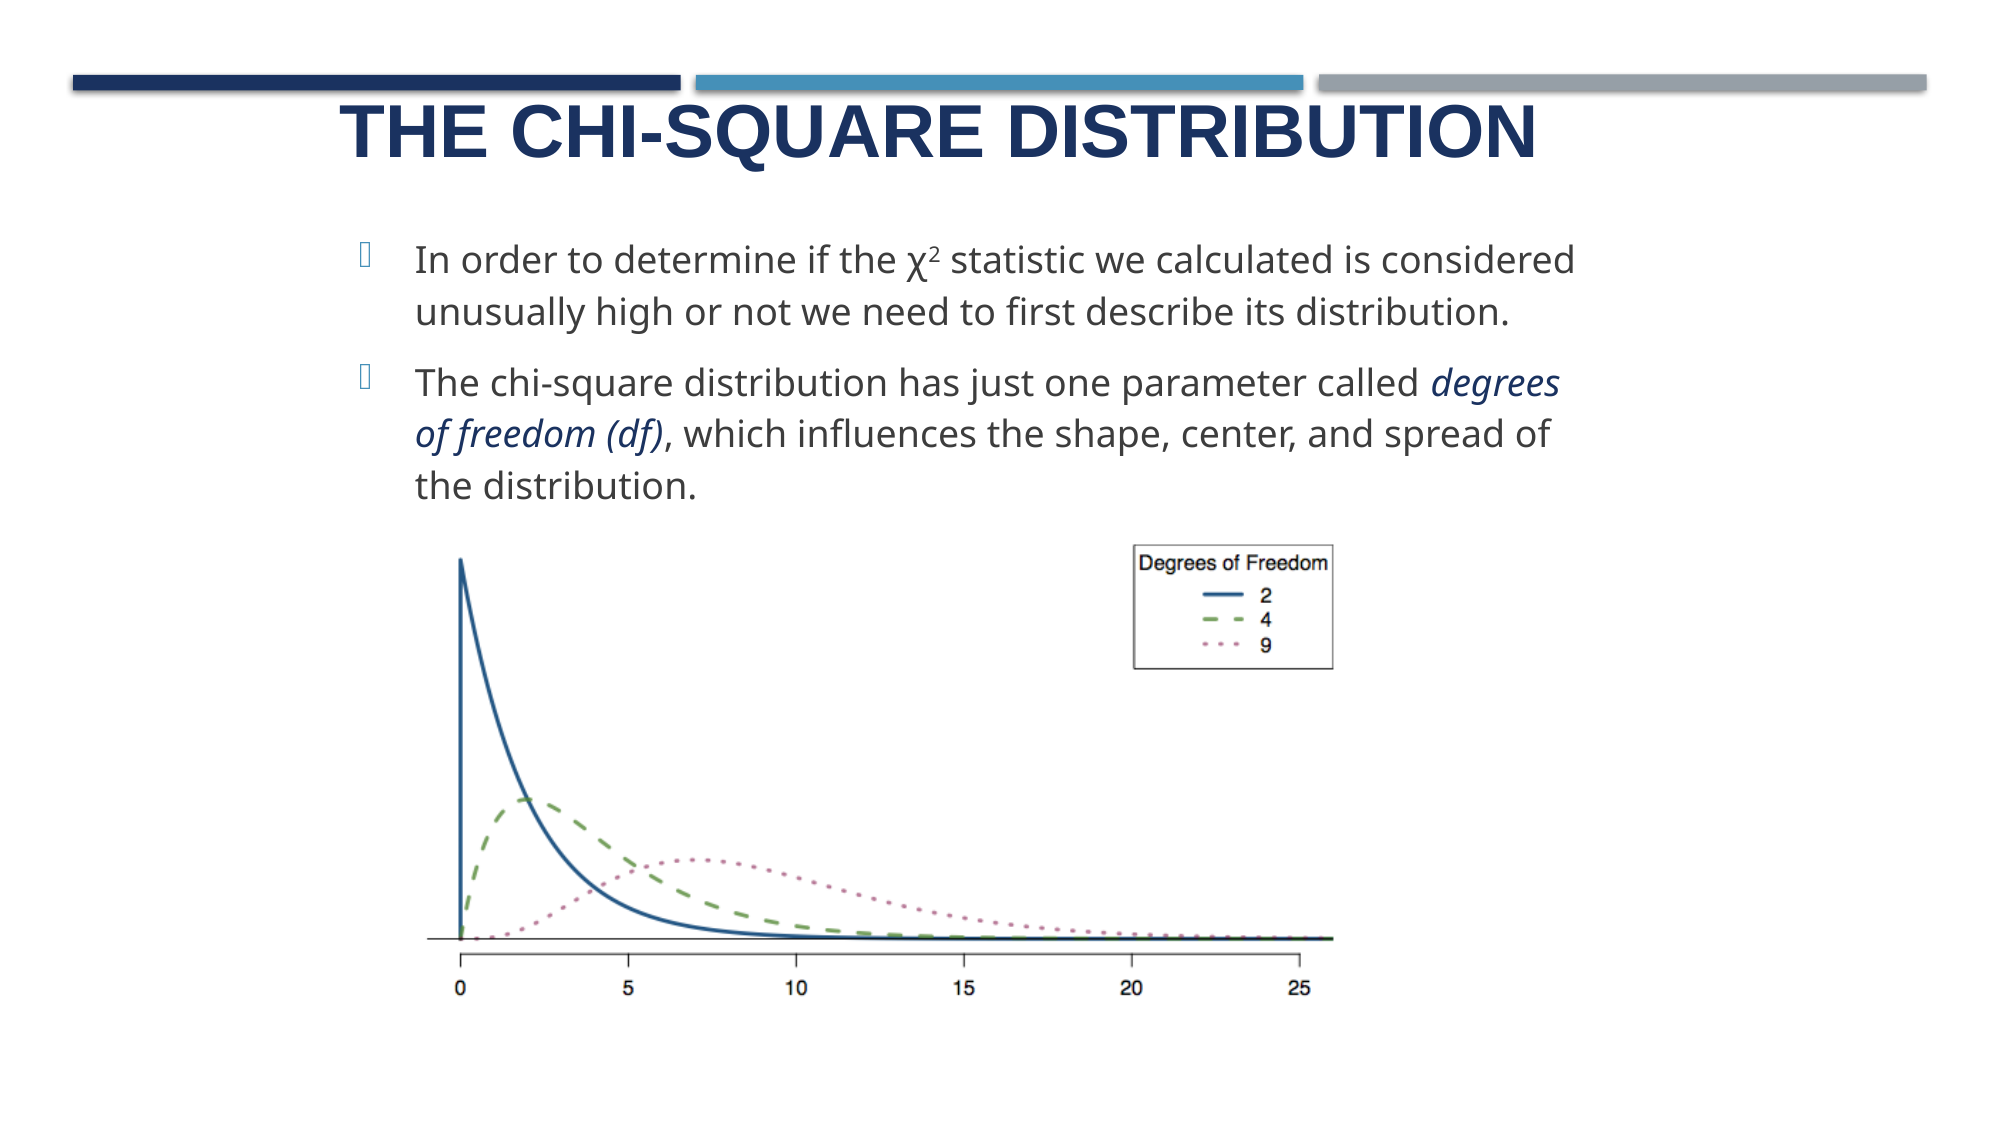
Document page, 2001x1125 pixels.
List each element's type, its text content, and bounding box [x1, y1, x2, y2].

picture [416, 528, 1355, 1009]
list The chi-square distribution has just one parameter called degrees of freedom (df), which influences the shape, center, and spread of the distribution. [325, 336, 1609, 460]
list In order to determine if the χ2 statistic we calculated is considered unusually high or not we need to first describe its distribution. [325, 214, 1609, 336]
title The chi-square distribution [324, 0, 1675, 188]
